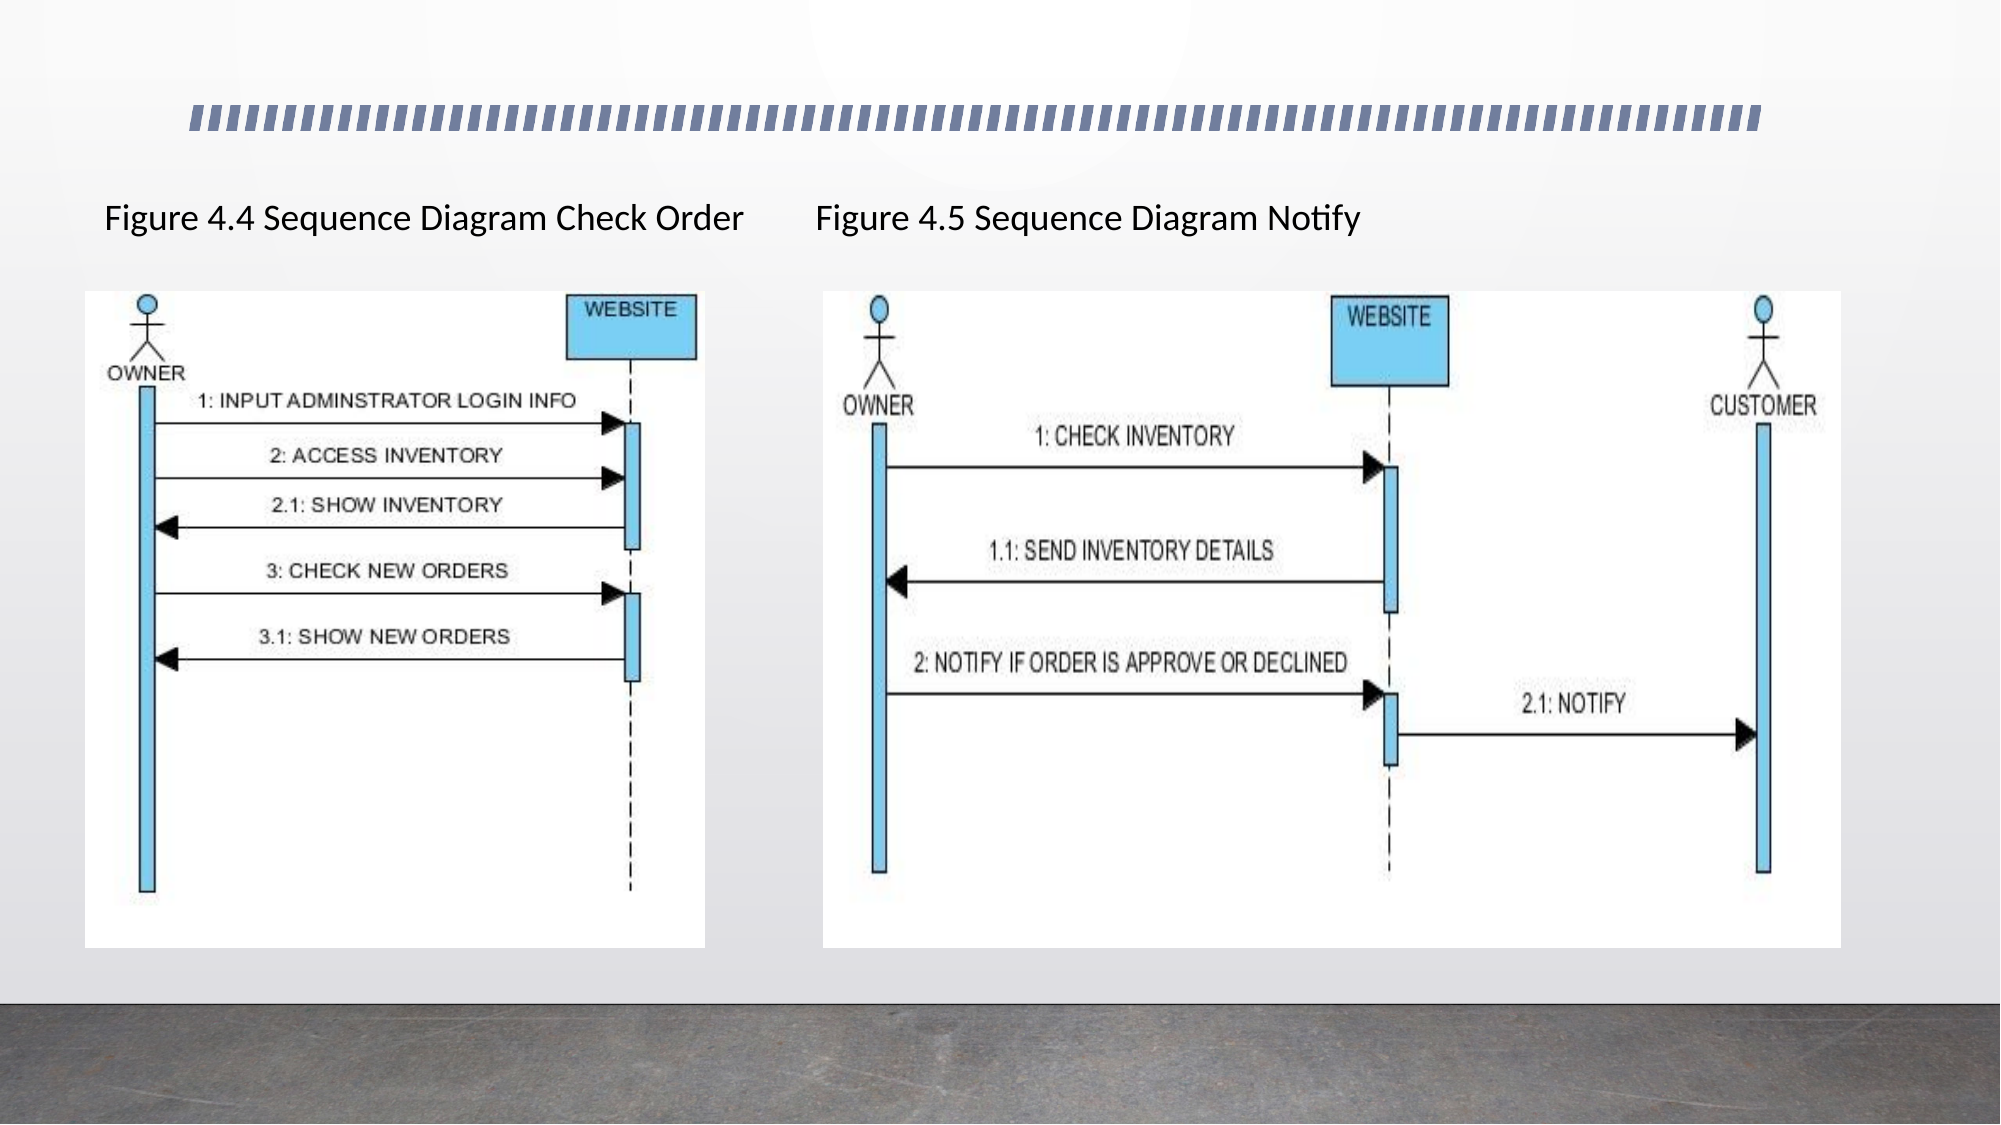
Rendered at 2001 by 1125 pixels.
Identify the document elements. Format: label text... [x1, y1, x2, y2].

text_box Figure 4.5 Sequence Diagram Notify [800, 182, 1377, 246]
picture [85, 291, 705, 948]
text_box Figure 4.4 Sequence Diagram Check Order [89, 182, 760, 246]
picture [823, 291, 1842, 948]
picture [0, 1004, 2000, 1124]
